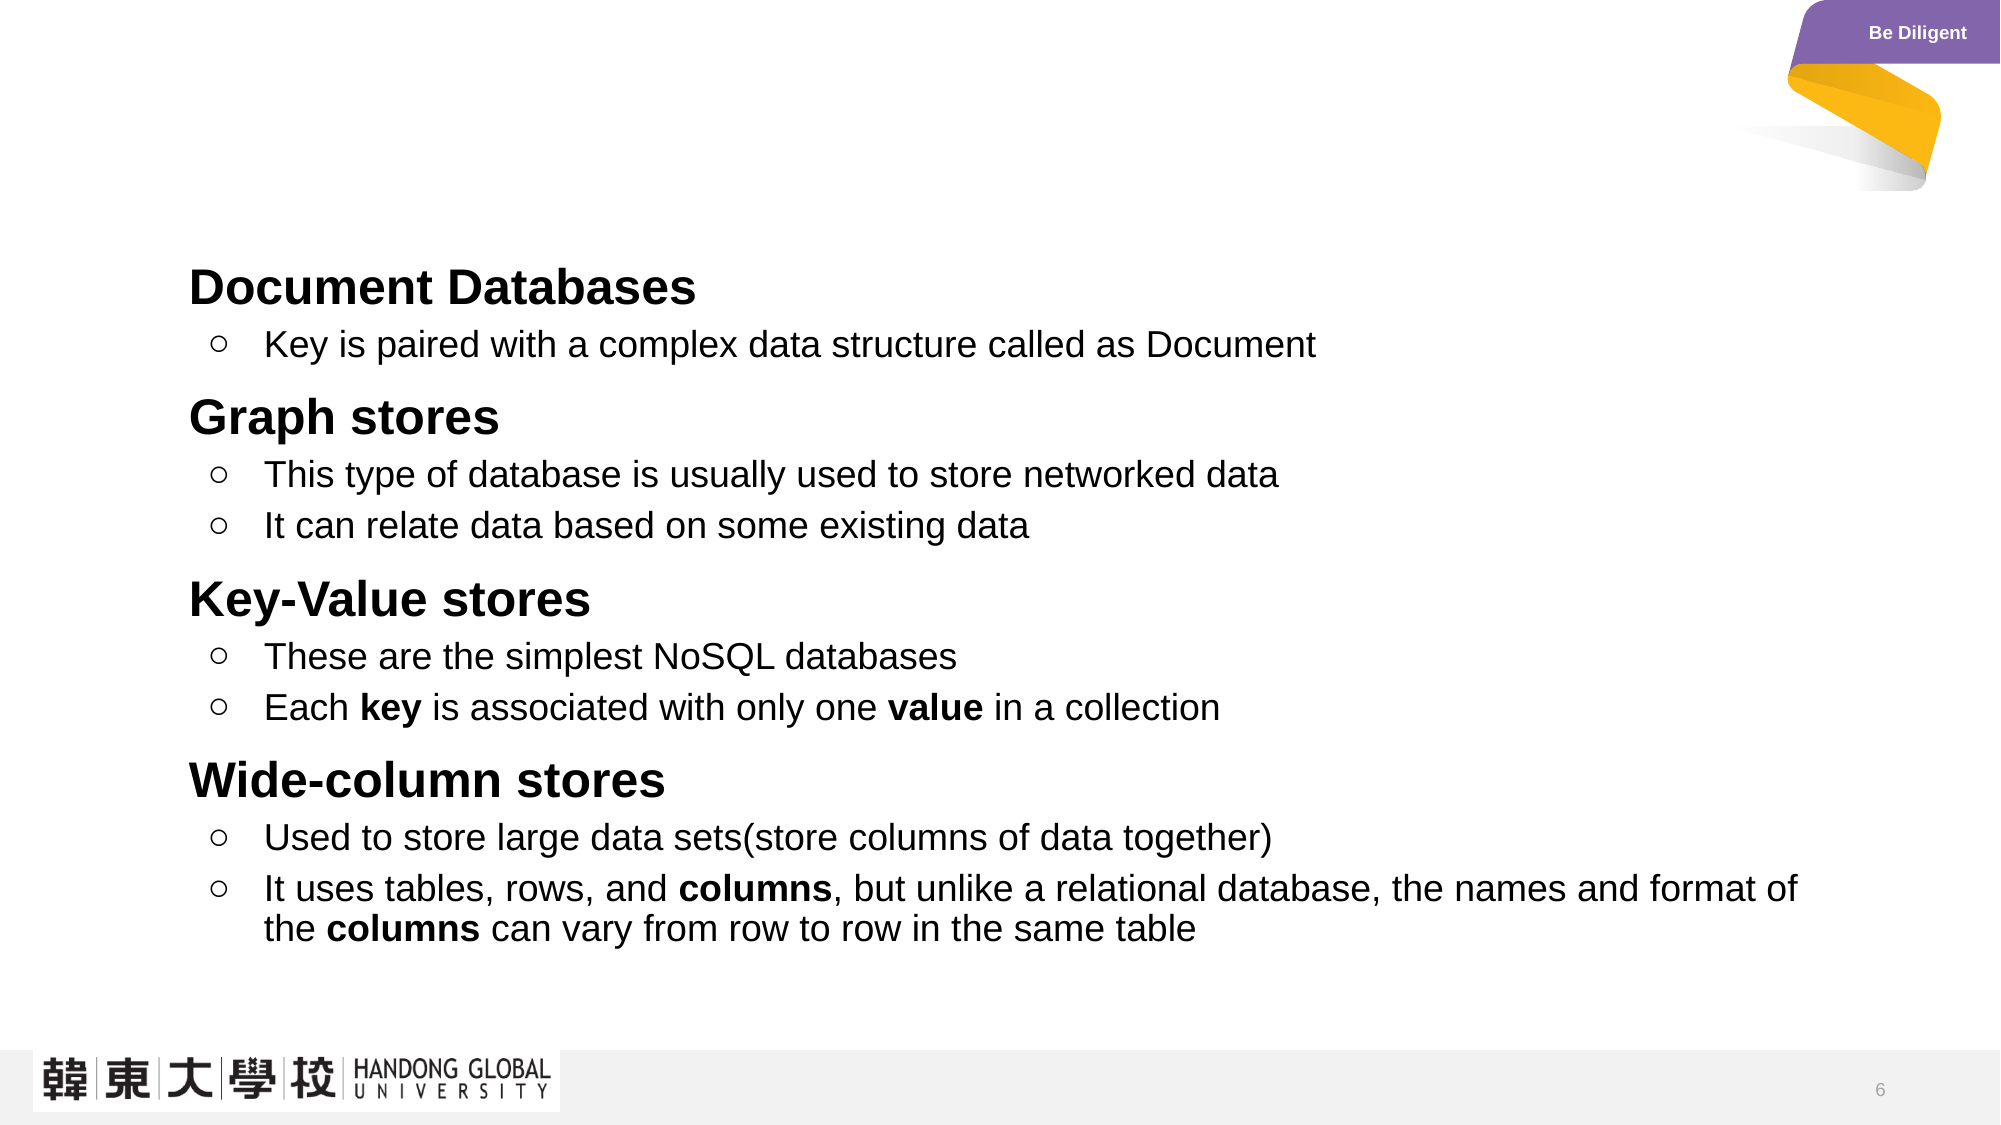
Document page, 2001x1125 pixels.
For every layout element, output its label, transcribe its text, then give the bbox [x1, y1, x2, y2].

picture [33, 1048, 560, 1112]
list Document Databases Key is paired with a complex data structure called as Document Graph stores This type of database is usually used to store networked data It can relate data based on some existing data Key-Value stores These are the simplest NoSQL databases Each key is associated with only one value in a collection Wide-column stores Used to store large data sets(store columns of data together) It uses tables, rows, and columns, but unlike a relational database, the names and format of the columns can vary from row to row in the same table [114, 234, 1886, 1014]
title NoSQL Database Types [114, 9, 1886, 190]
slide_number <숫자> [1791, 1069, 1886, 1109]
